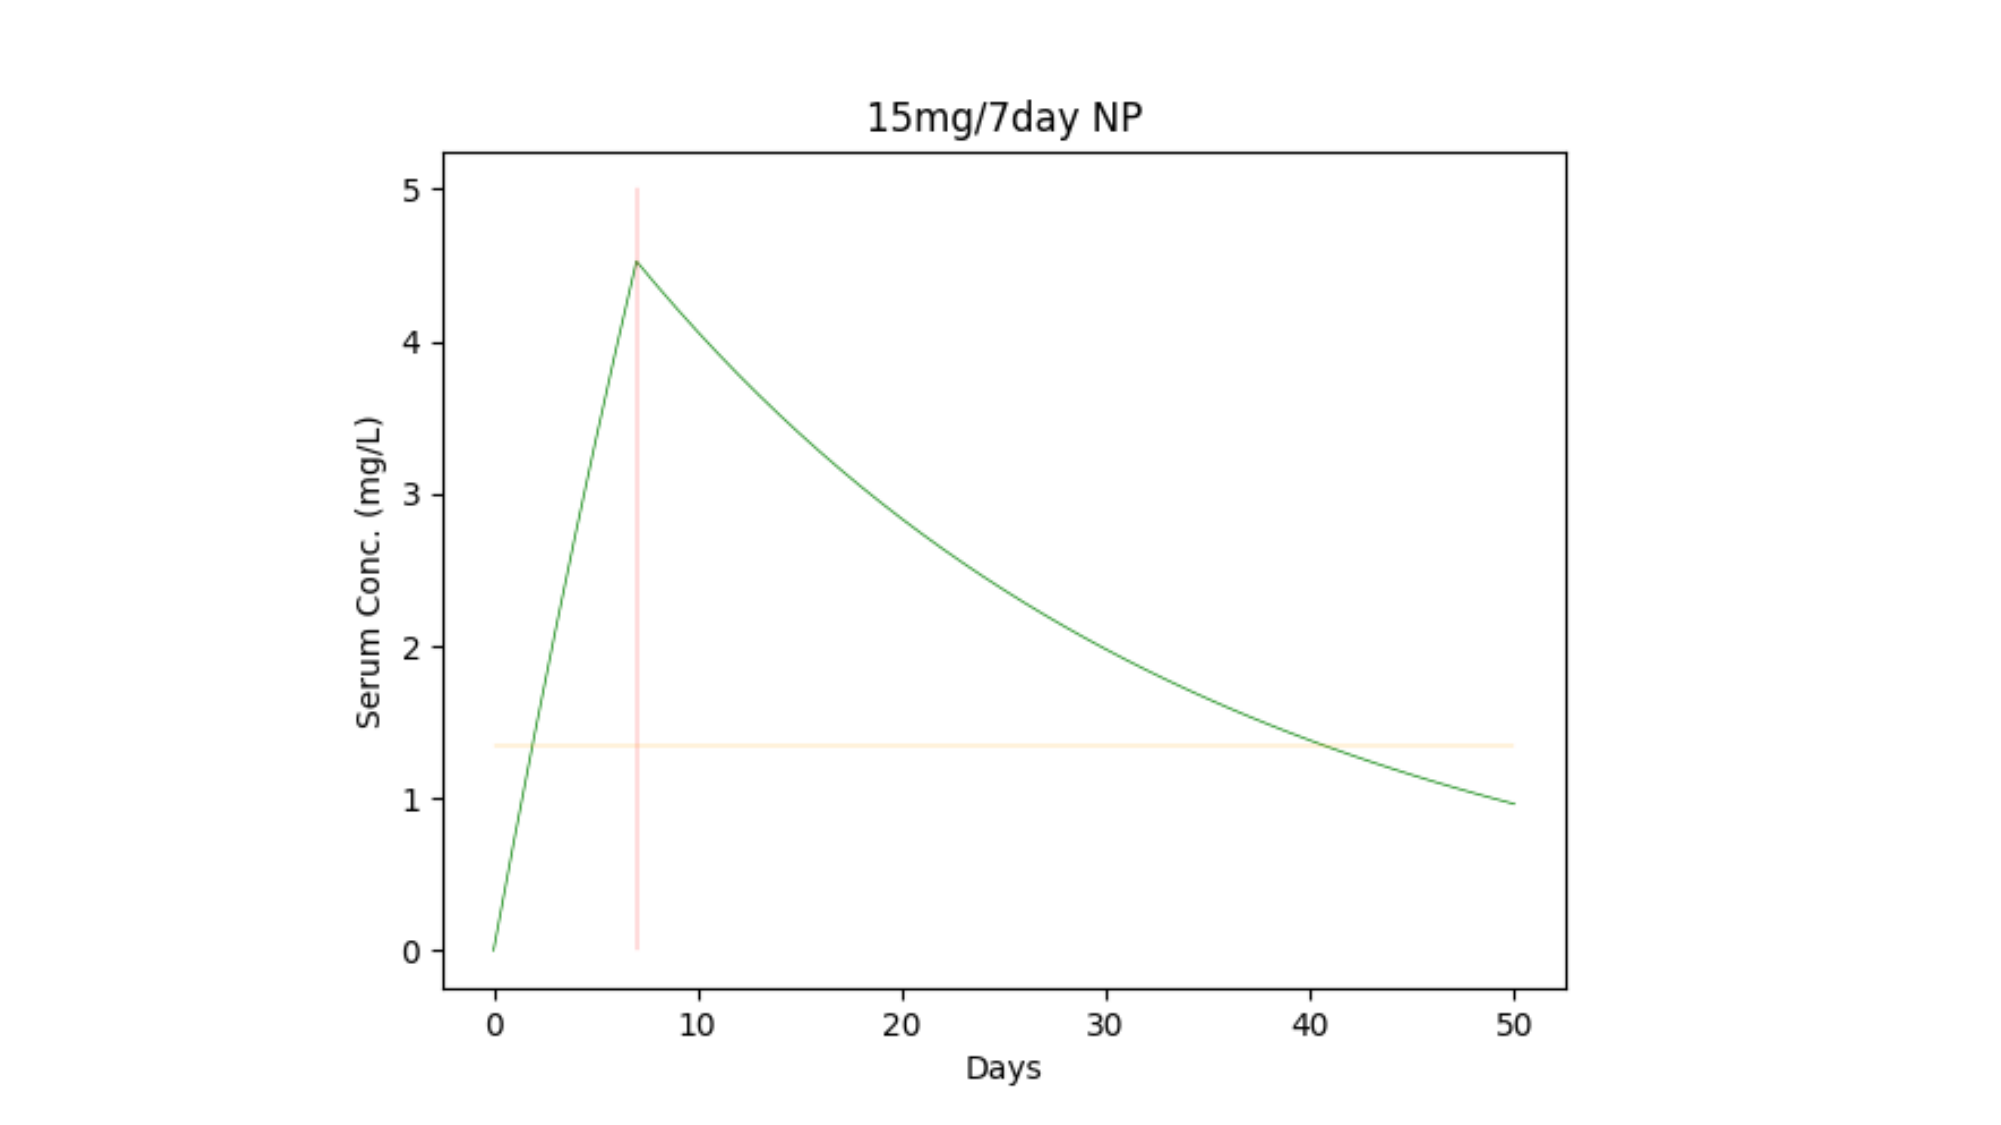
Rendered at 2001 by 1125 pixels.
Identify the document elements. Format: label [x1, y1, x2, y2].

picture [262, 21, 1711, 1109]
